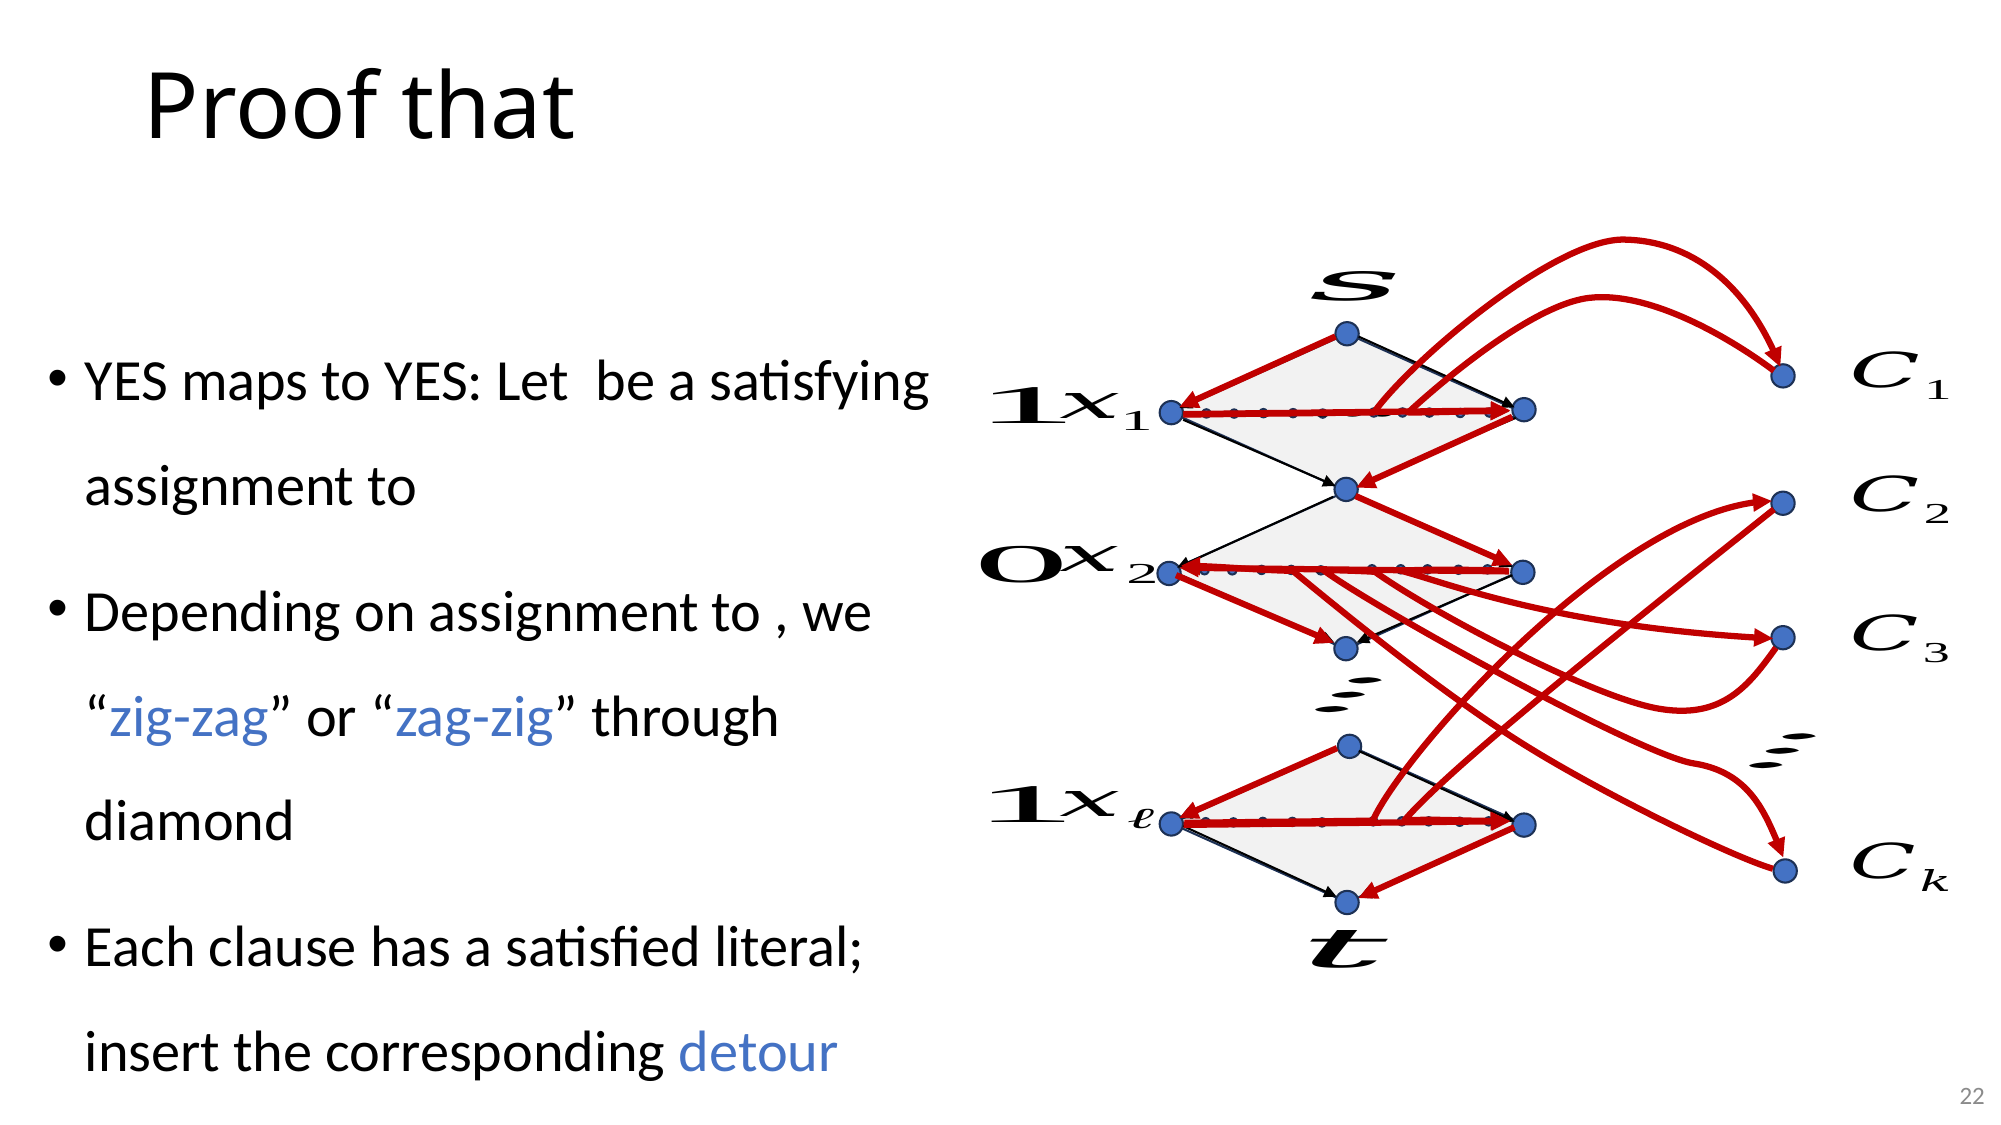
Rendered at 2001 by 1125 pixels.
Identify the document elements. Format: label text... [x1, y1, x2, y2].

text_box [1175, 336, 1515, 898]
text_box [1052, 252, 1953, 981]
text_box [973, 375, 1078, 835]
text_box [1181, 239, 1784, 869]
slide_number 22 [1550, 1064, 2000, 1125]
